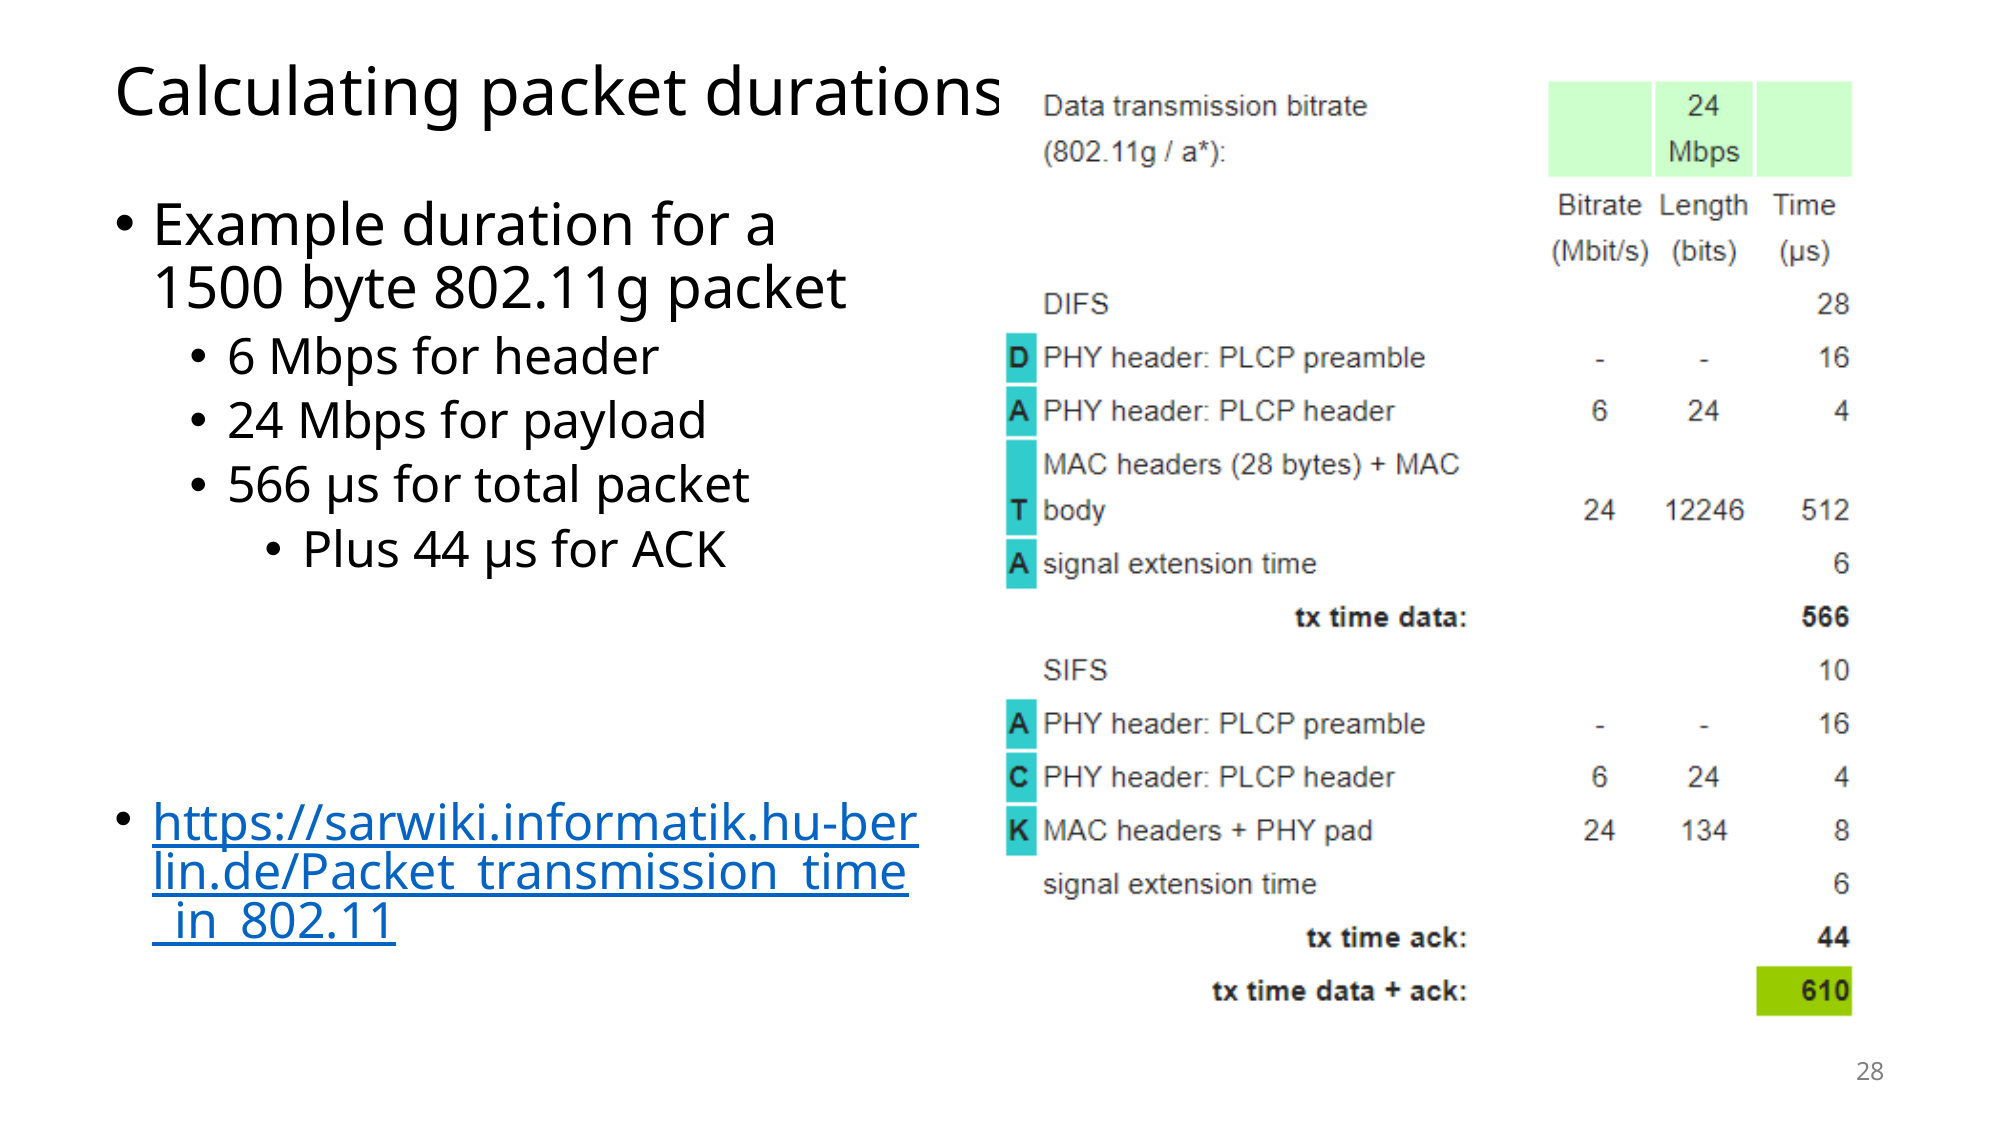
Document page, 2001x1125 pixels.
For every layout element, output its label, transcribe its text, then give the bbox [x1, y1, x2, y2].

title Calculating packet durations [99, 37, 1900, 150]
slide_number 28 [1749, 1042, 1900, 1103]
list Example duration for a 1500 byte 802.11g packet 6 Mbps for header 24 Mbps for payload 566 μs for total packet Plus 44 μs for ACK https://sarwiki.informatik.hu-berlin.de/Packet_transmission_time_in_802.11 [99, 187, 938, 1013]
picture [999, 78, 1862, 1043]
